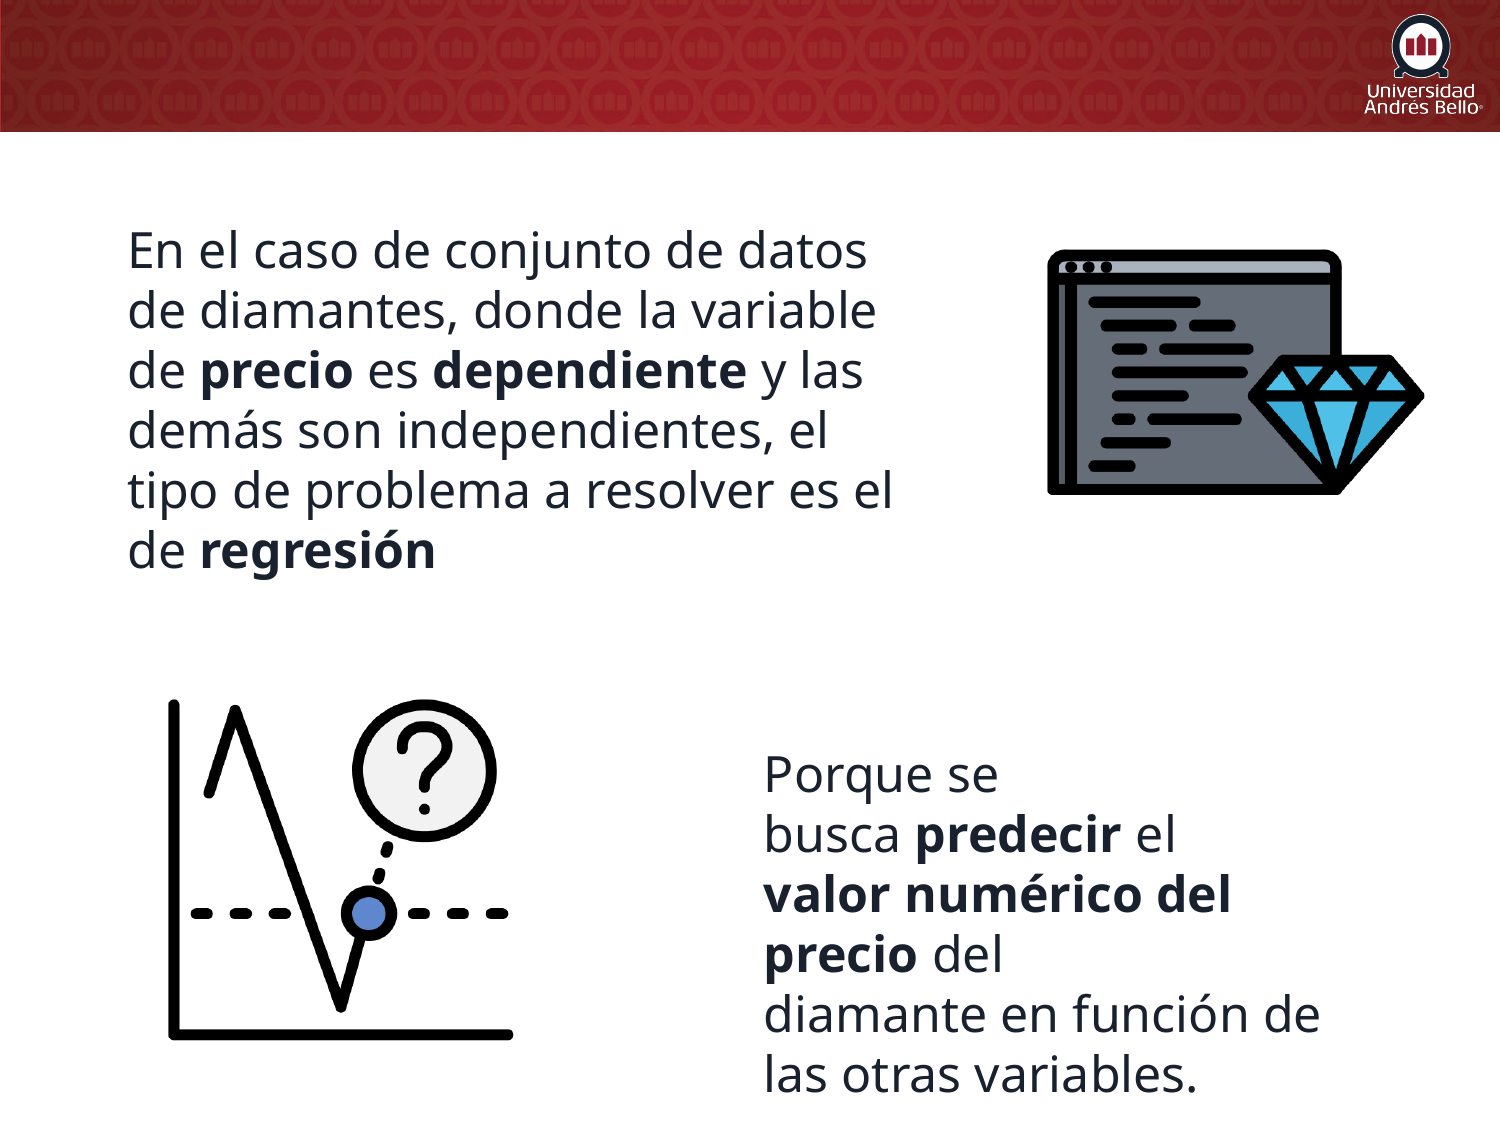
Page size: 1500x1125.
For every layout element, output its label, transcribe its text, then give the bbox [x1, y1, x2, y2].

picture [0, 0, 1500, 1125]
text_box Porque se busca predecir el valor numérico del precio del diamante en función de las otras variables.​ [971, 735, 1402, 1110]
text_box En el caso de conjunto de datos de diamantes, donde la variable de precio es dependiente y las demás son independientes, el tipo de problema a resolver es el de regresión [112, 211, 599, 587]
